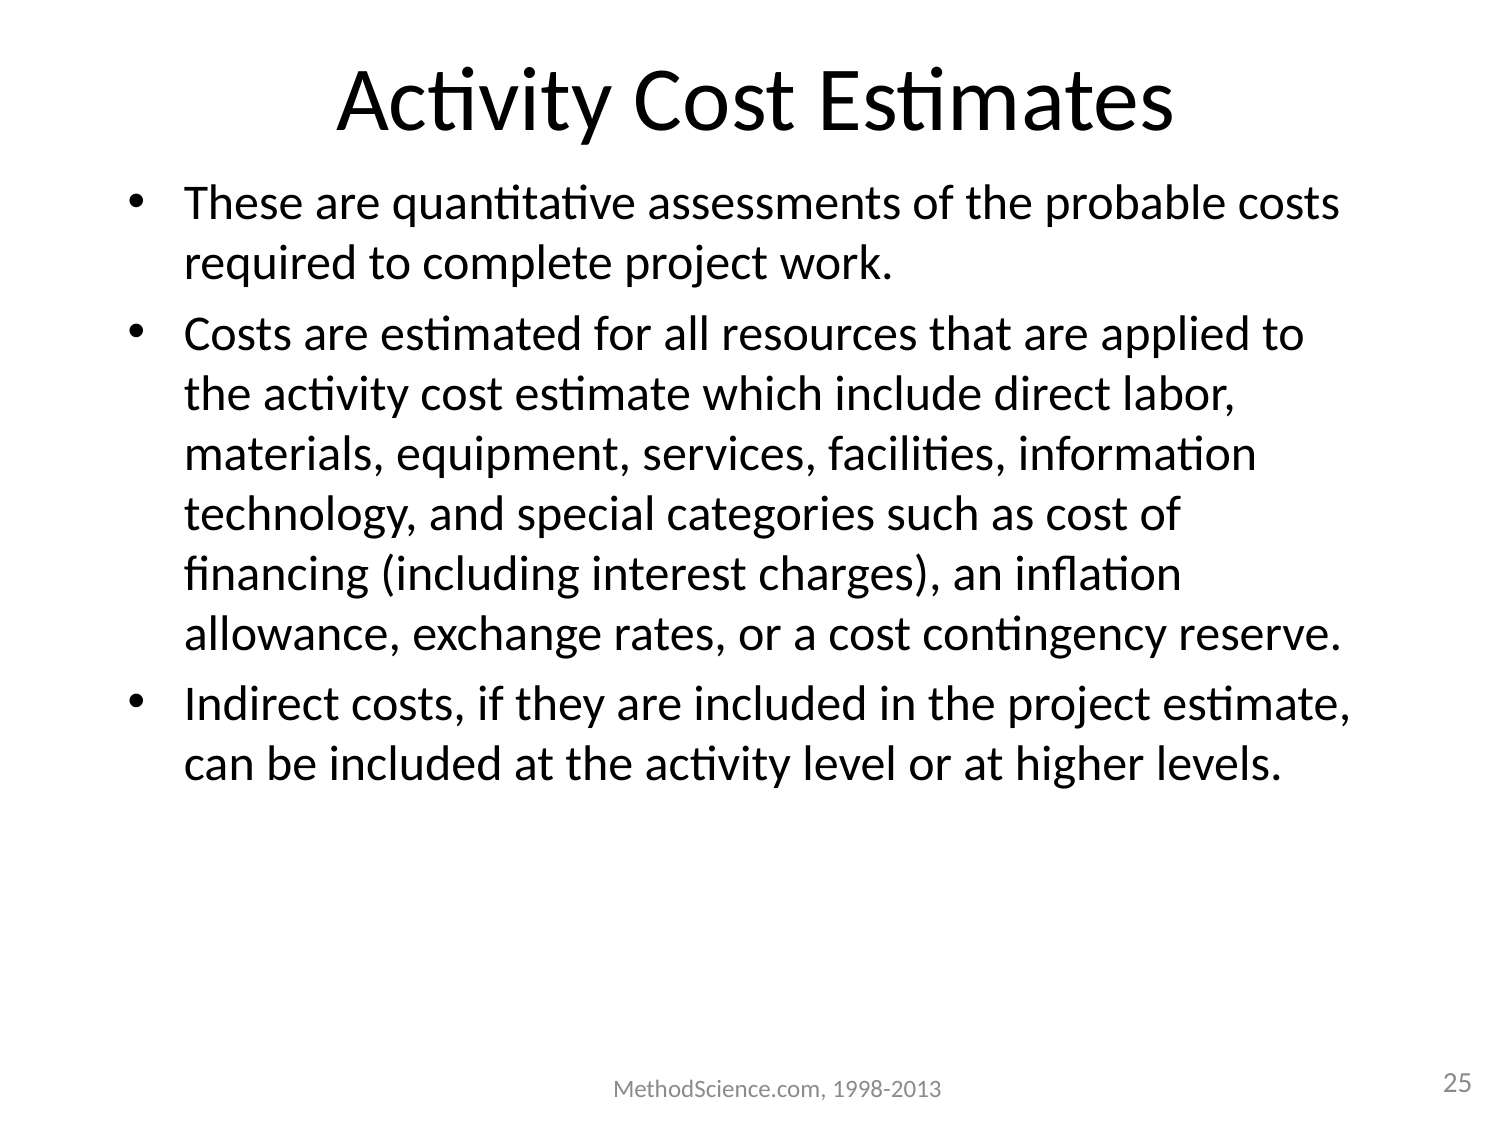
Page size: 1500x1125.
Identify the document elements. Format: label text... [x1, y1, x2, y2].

title Activity Cost Estimates [118, 0, 1394, 188]
slide_number 25 [1387, 1050, 1488, 1113]
list These are quantitative assessments of the probable costs required to complete project work. Costs are estimated for all resources that are applied to the activity cost estimate which include direct labor, materials, equipment, services, facilities, information technology, and special categories such as cost of financing (including interest charges), an inflation allowance, exchange rates, or a cost contingency reserve. Indirect costs, if they are included in the project estimate, can be included at the activity level or at higher levels. [112, 162, 1388, 913]
footer MethodScience.com, 1998-2013 [443, 1050, 1113, 1125]
